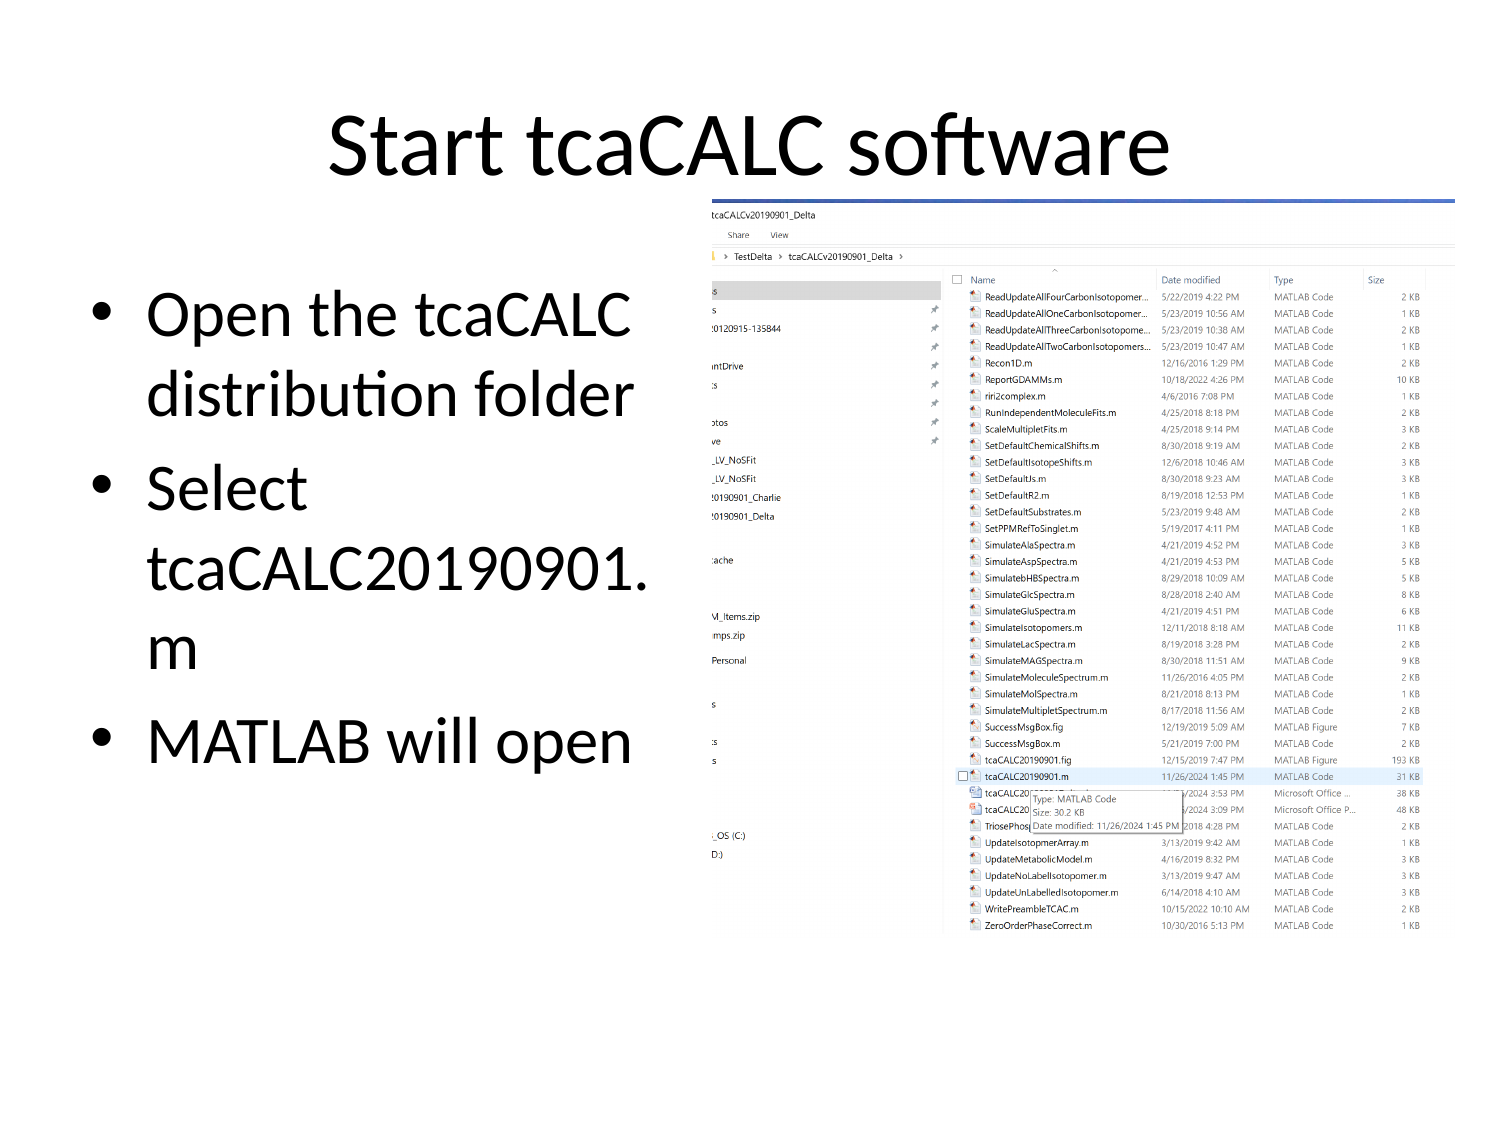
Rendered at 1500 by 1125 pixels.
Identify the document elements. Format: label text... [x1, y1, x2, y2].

title Start tcaCALC software [75, 45, 1425, 233]
list Open the tcaCALC distribution folder Select tcaCALC20190901.m MATLAB will open [75, 262, 713, 1005]
picture [712, 199, 1455, 939]
